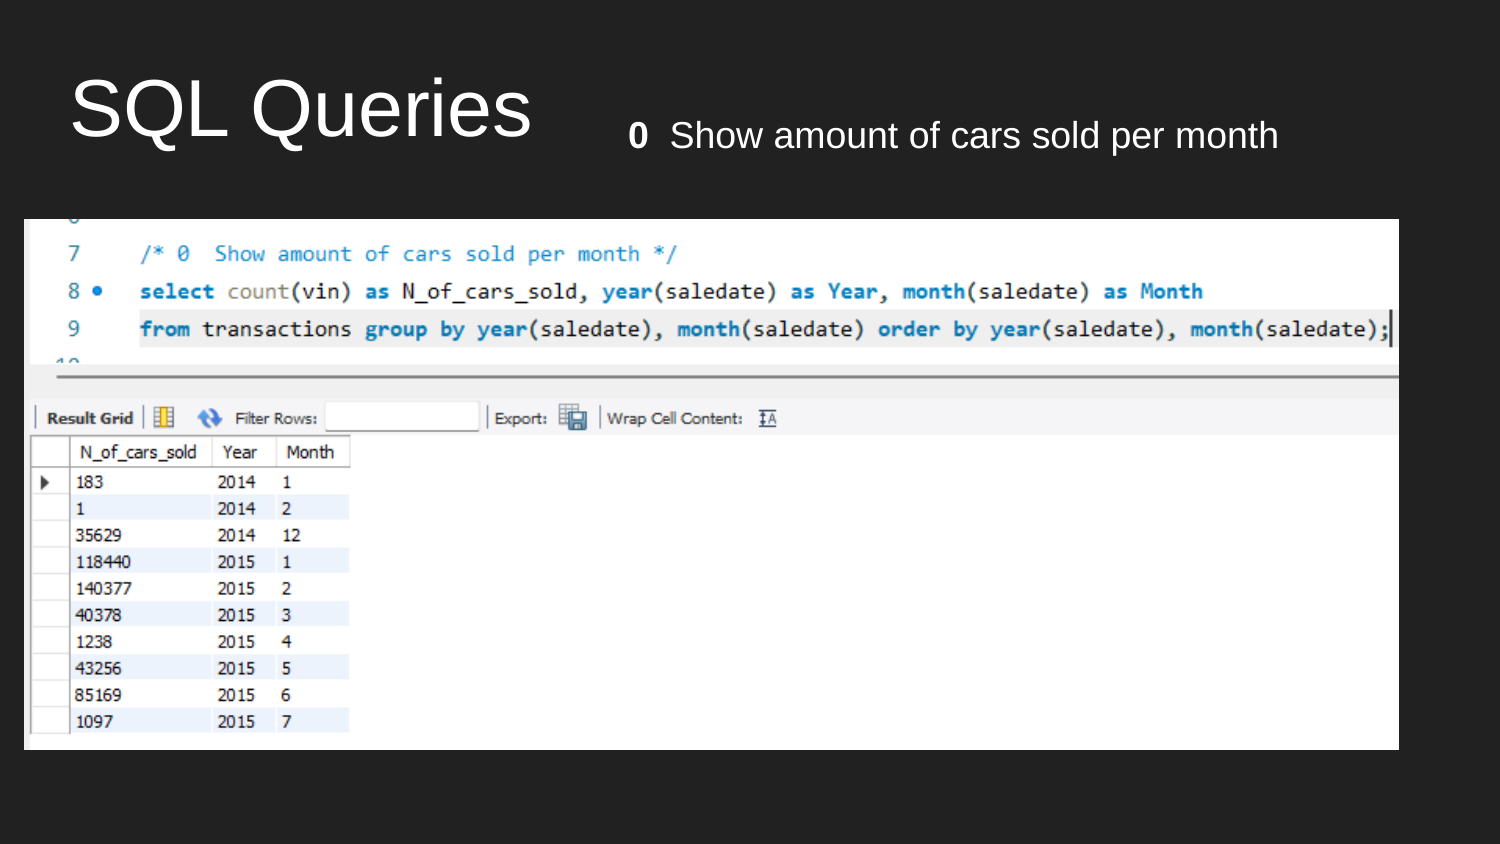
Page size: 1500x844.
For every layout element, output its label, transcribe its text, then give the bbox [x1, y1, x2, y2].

text_box 0 Show amount of cars sold per month [613, 73, 1452, 171]
picture [24, 219, 1399, 750]
title SQL Queries [0, 12, 603, 196]
